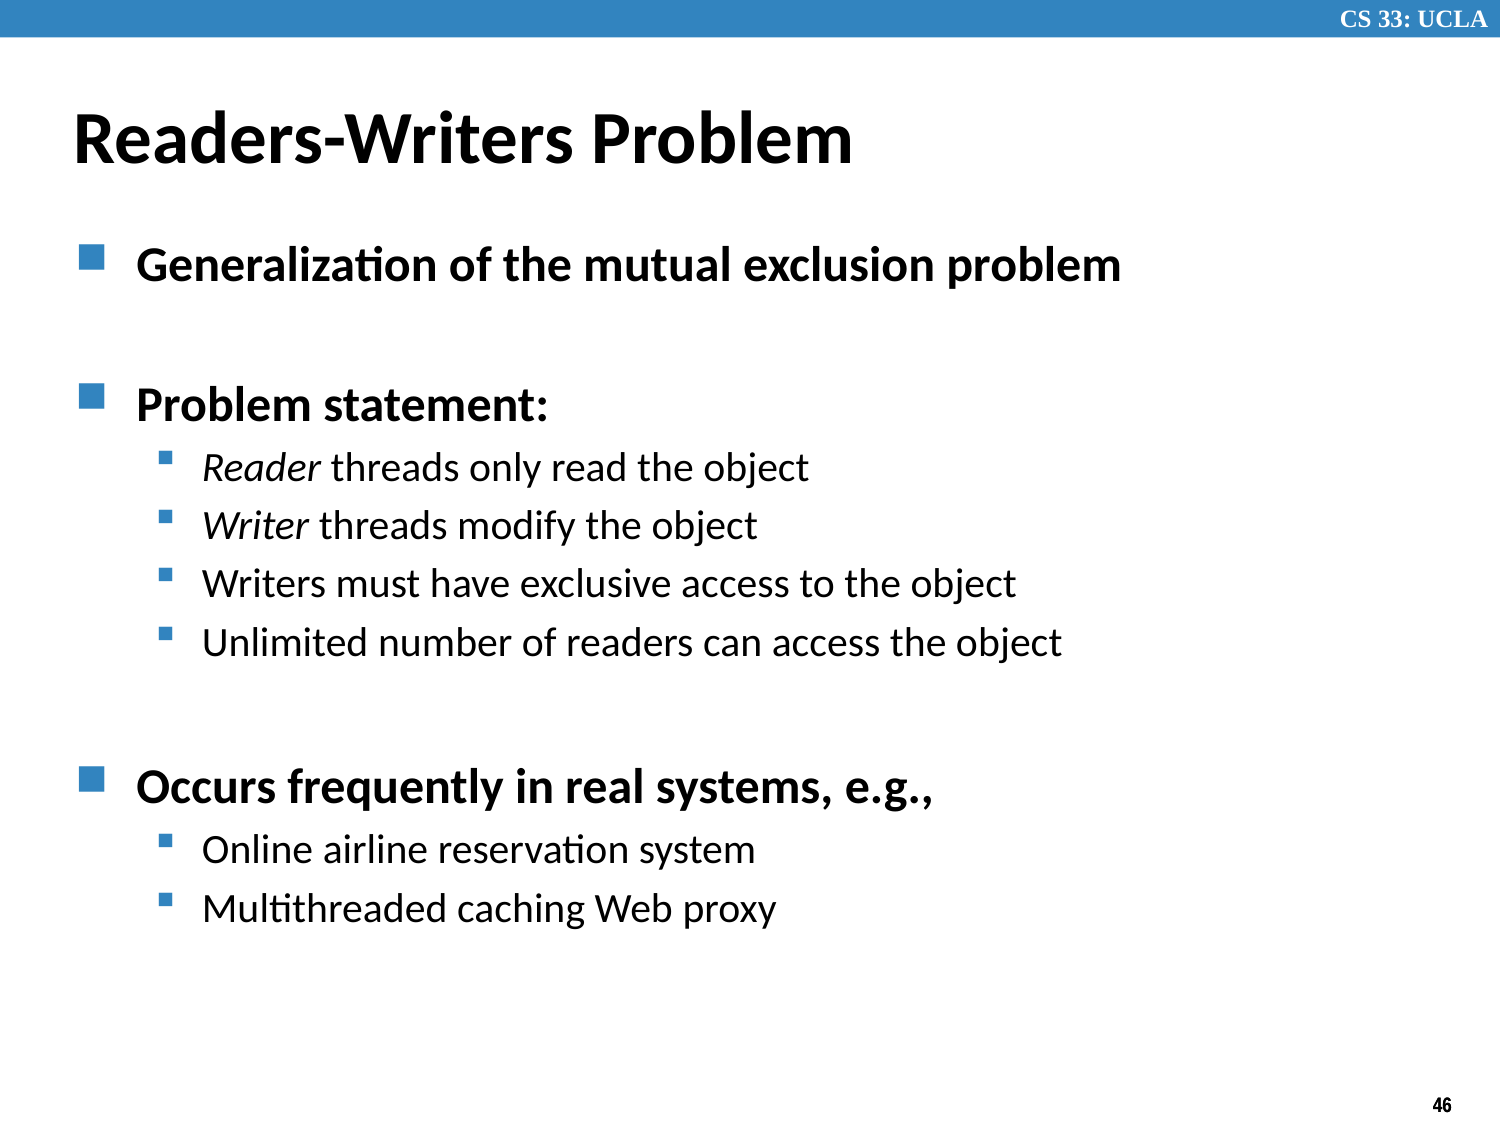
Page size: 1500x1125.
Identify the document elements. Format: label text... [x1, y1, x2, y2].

list Generalization of the mutual exclusion problem Problem statement: Reader threads only read the object Writer threads modify the object Writers must have exclusive access to the object Unlimited number of readers can access the object Occurs frequently in real systems, e.g., Online airline reservation system Multithreaded caching Web proxy [64, 223, 1361, 1040]
title Readers-Writers Problem [58, 71, 1305, 197]
